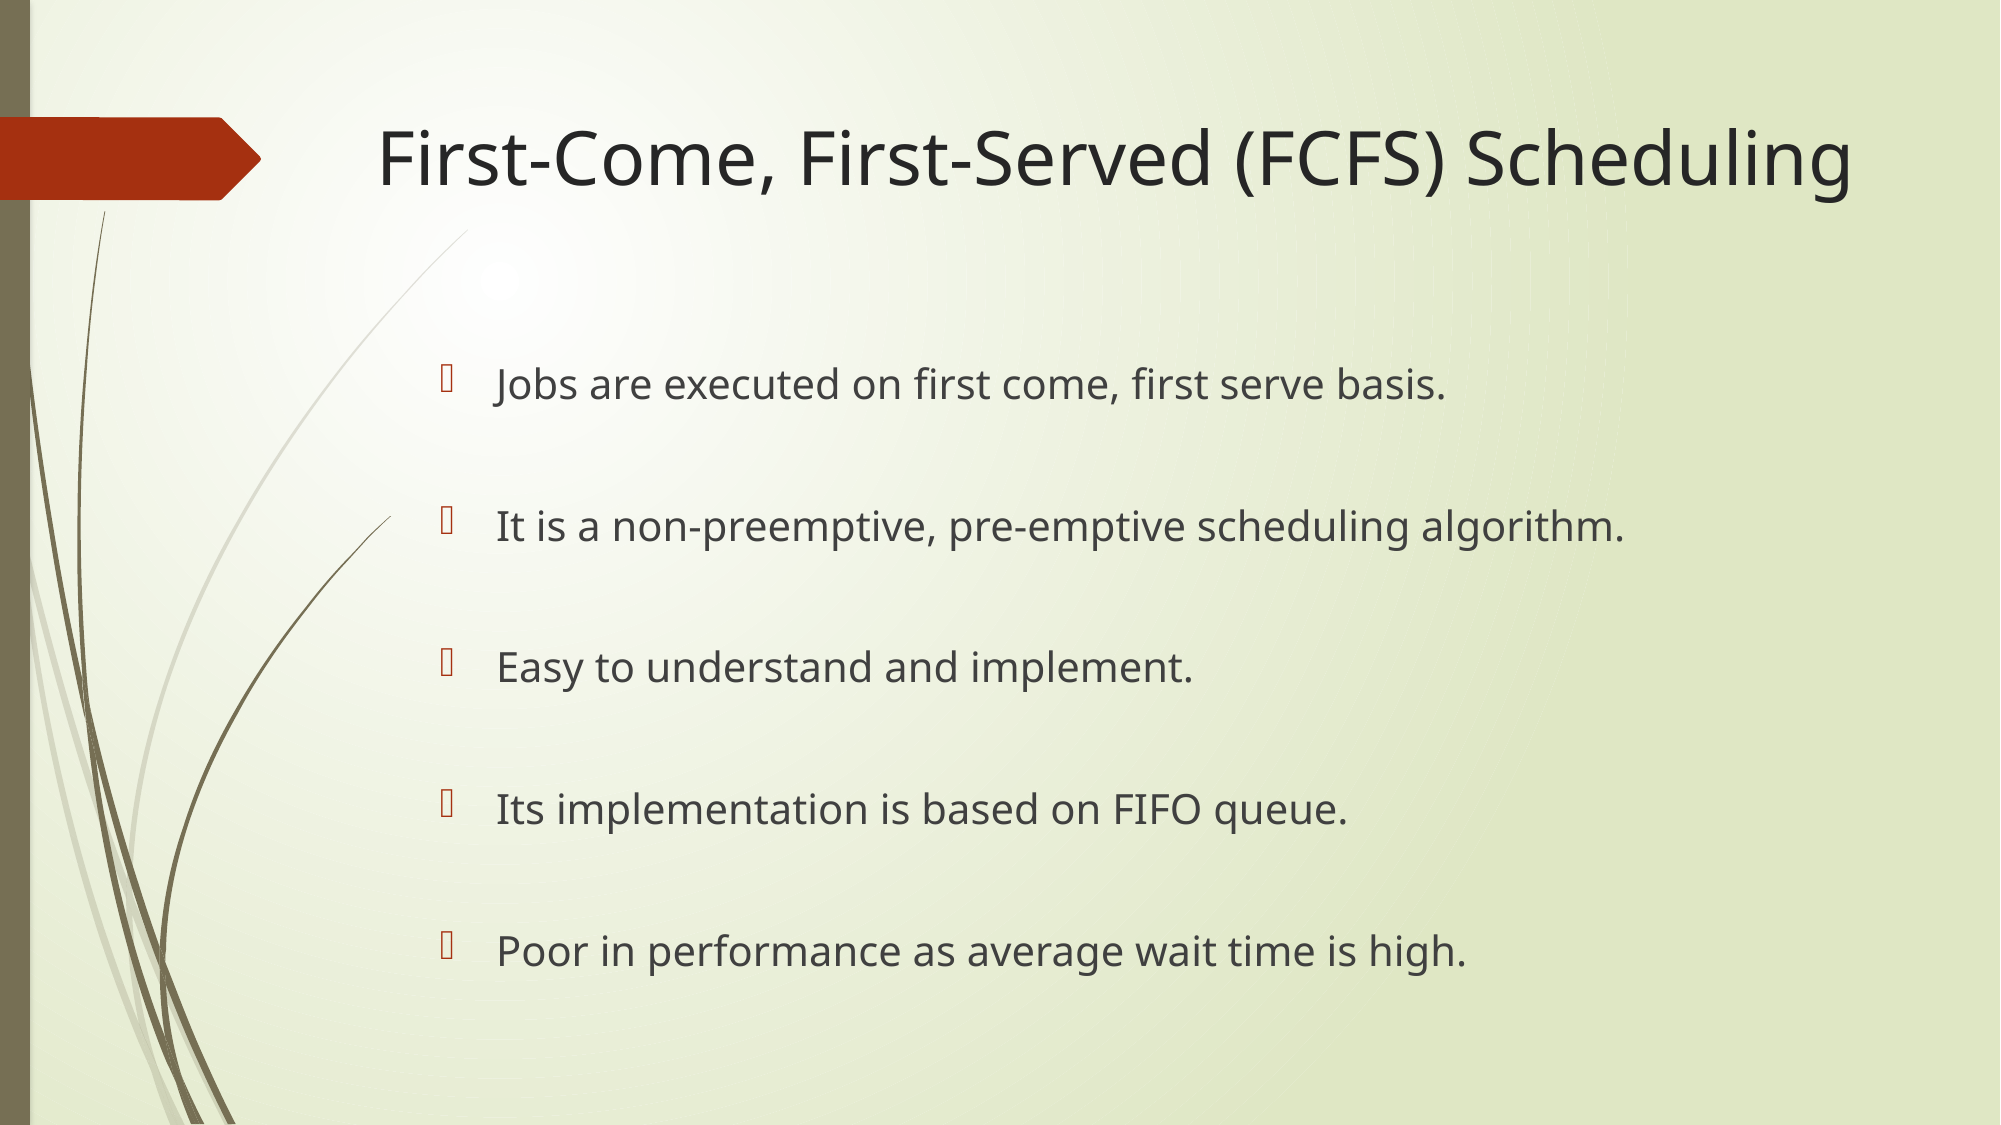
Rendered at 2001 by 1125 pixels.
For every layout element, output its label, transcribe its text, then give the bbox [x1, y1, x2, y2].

title First-Come, First-Served (FCFS) Scheduling [361, 102, 1982, 313]
list Jobs are executed on first come, first serve basis. It is a non-preemptive, pre-emptive scheduling algorithm. Easy to understand and implement. Its implementation is based on FIFO queue. Poor in performance as average wait time is high. [424, 350, 1888, 1023]
